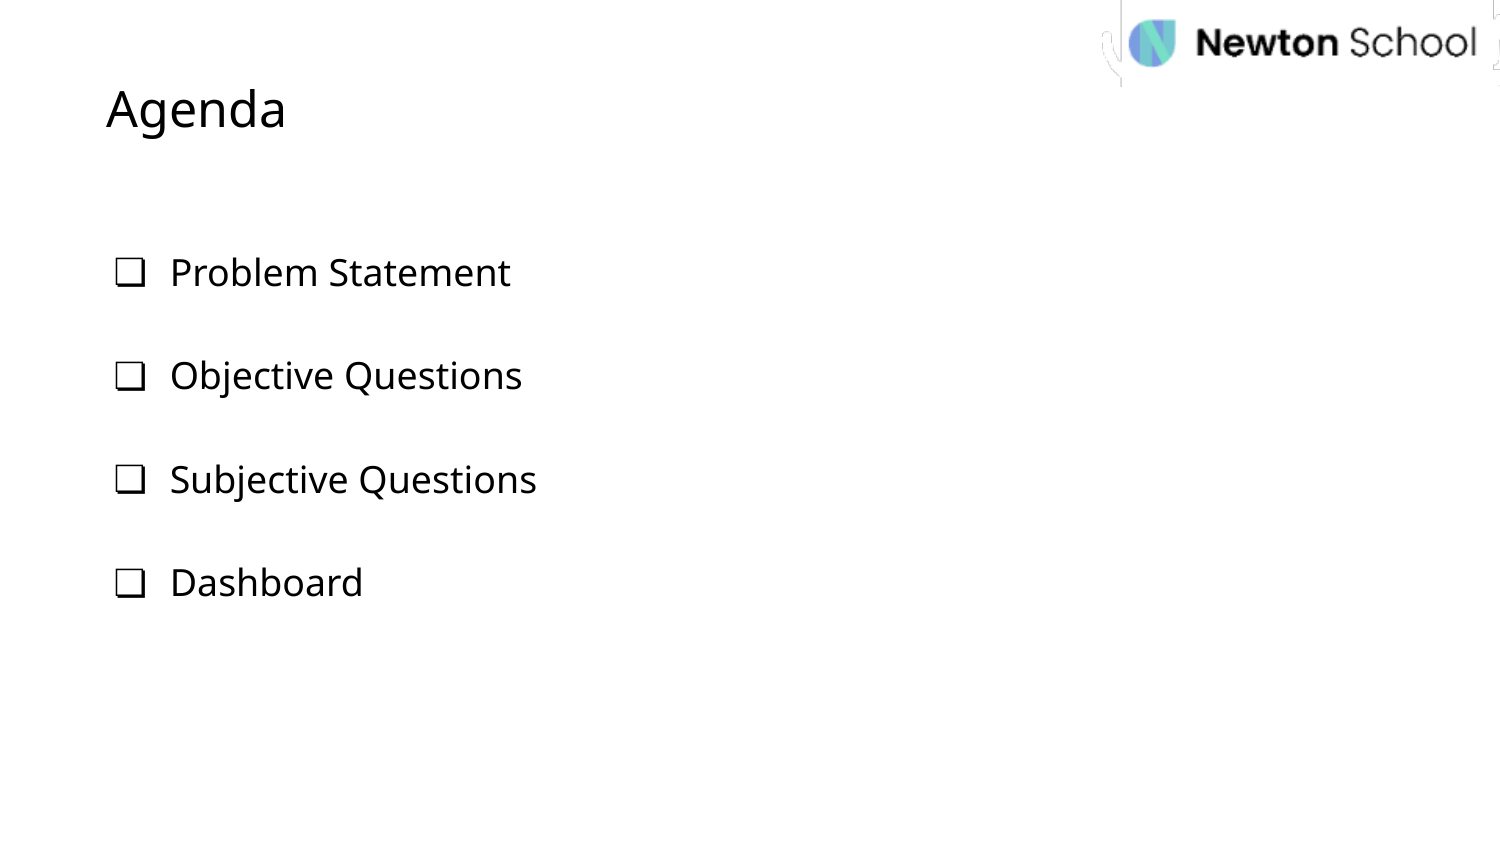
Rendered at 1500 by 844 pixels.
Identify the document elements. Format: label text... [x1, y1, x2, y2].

picture [1101, 0, 1500, 87]
text_box Agenda [91, 66, 772, 146]
text_box Problem Statement Objective Questions Subjective Questions Dashboard [79, 227, 887, 620]
